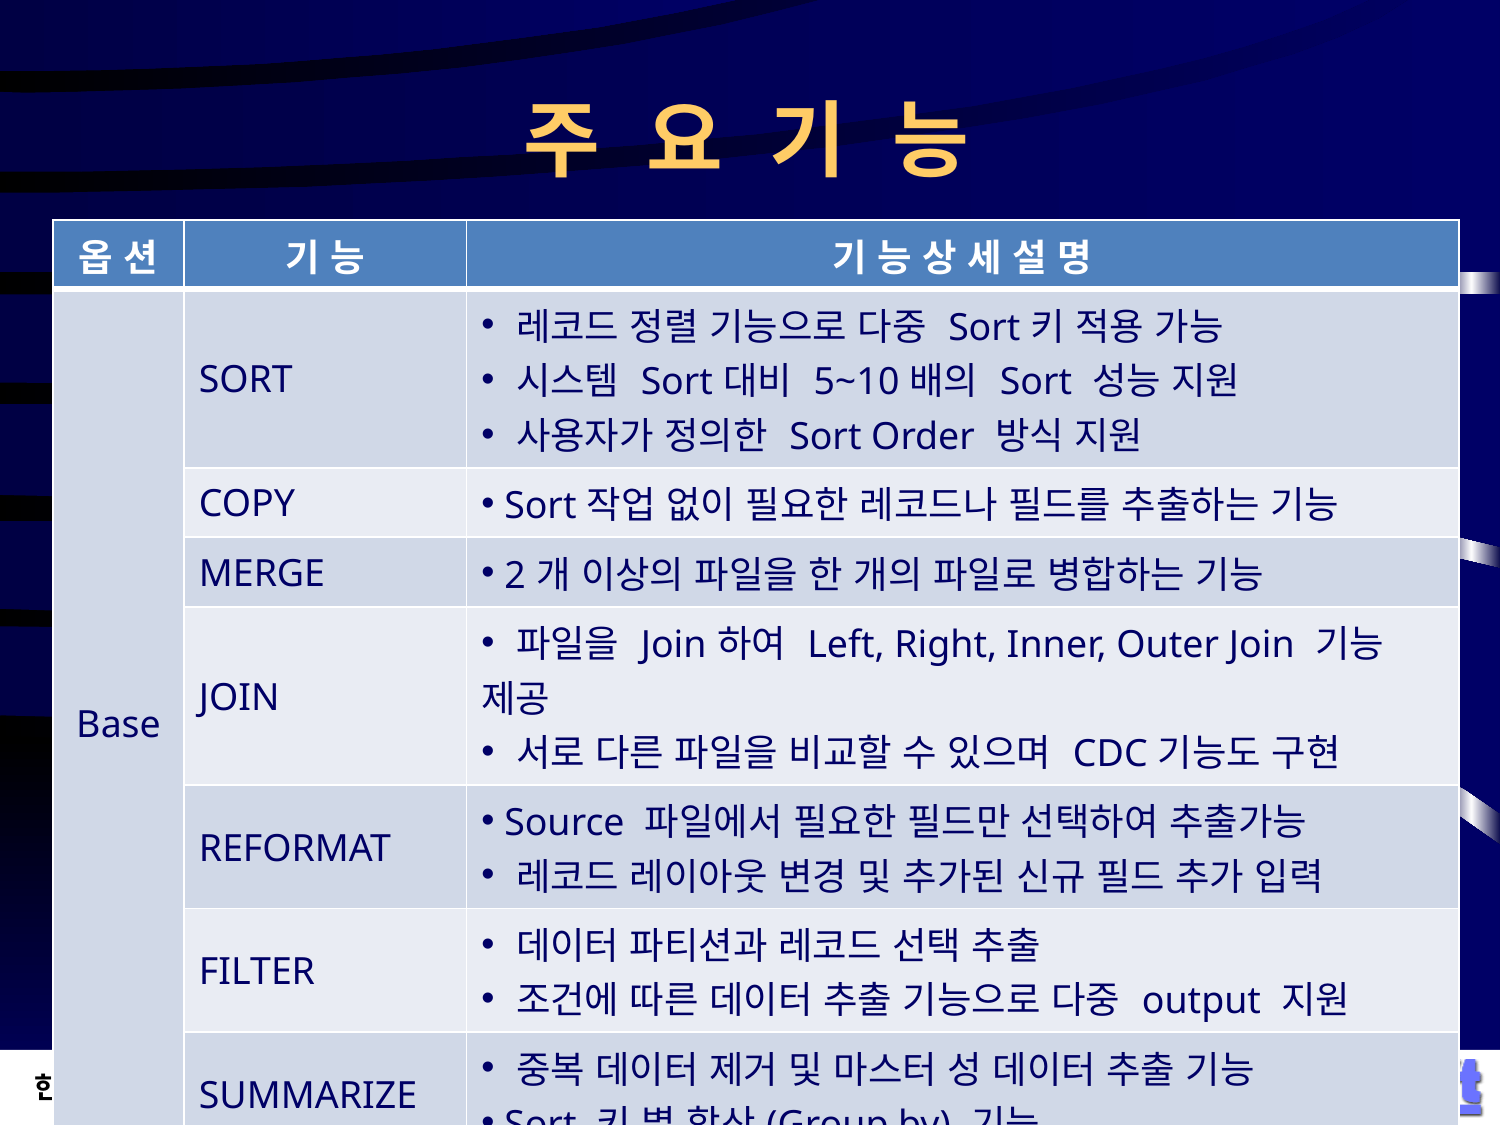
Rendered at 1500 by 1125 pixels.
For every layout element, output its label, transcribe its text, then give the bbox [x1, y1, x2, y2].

table_cell 중복 데이터 제거 및 마스터 성 데이터 추출 기능 Sort 키 별 합산(Group by) 기능 [467, 1033, 1458, 1125]
table_cell COPY [185, 469, 466, 536]
table_header 옵 션 [54, 221, 183, 286]
picture [1460, 1056, 1488, 1118]
table_header 기 능 [185, 221, 466, 286]
table_cell JOIN [185, 608, 466, 784]
table_cell Base [54, 292, 183, 1125]
table_cell MERGE [185, 538, 466, 606]
table_cell Sort작업 없이 필요한 레코드나 필드를 추출하는 기능 [467, 469, 1458, 536]
table_cell 레코드 정렬 기능으로 다중 Sort키 적용 가능 시스템 Sort대비 5~10배의 Sort 성능 지원 사용자가 정의한 Sort Order 방식 지원 [467, 292, 1458, 467]
table_cell SUMMARIZE [185, 1033, 466, 1125]
table_cell Source 파일에서 필요한 필드만 선택하여 추출가능 레코드 레이아웃 변경 및 추가된 신규 필드 추가 입력 [467, 786, 1458, 908]
table_cell 2개 이상의 파일을 한 개의 파일로 병합하는 기능 [467, 538, 1458, 606]
table_cell 파일을 Join하여 Left, Right, Inner, Outer Join 기능 제공 서로 다른 파일을 비교할 수 있으며 CDC기능도 구현 [467, 608, 1458, 784]
table_header 기 능 상 세 설 명 [467, 221, 1458, 286]
text_box 주 요 기 능 [0, 80, 1500, 193]
table_cell SORT [185, 292, 466, 467]
table_cell 데이터 파티션과 레코드 선택 추출 조건에 따른 데이터 추출 기능으로 다중 output 지원 [467, 909, 1458, 1031]
table_cell FILTER [185, 909, 466, 1031]
table_cell REFORMAT [185, 786, 466, 908]
